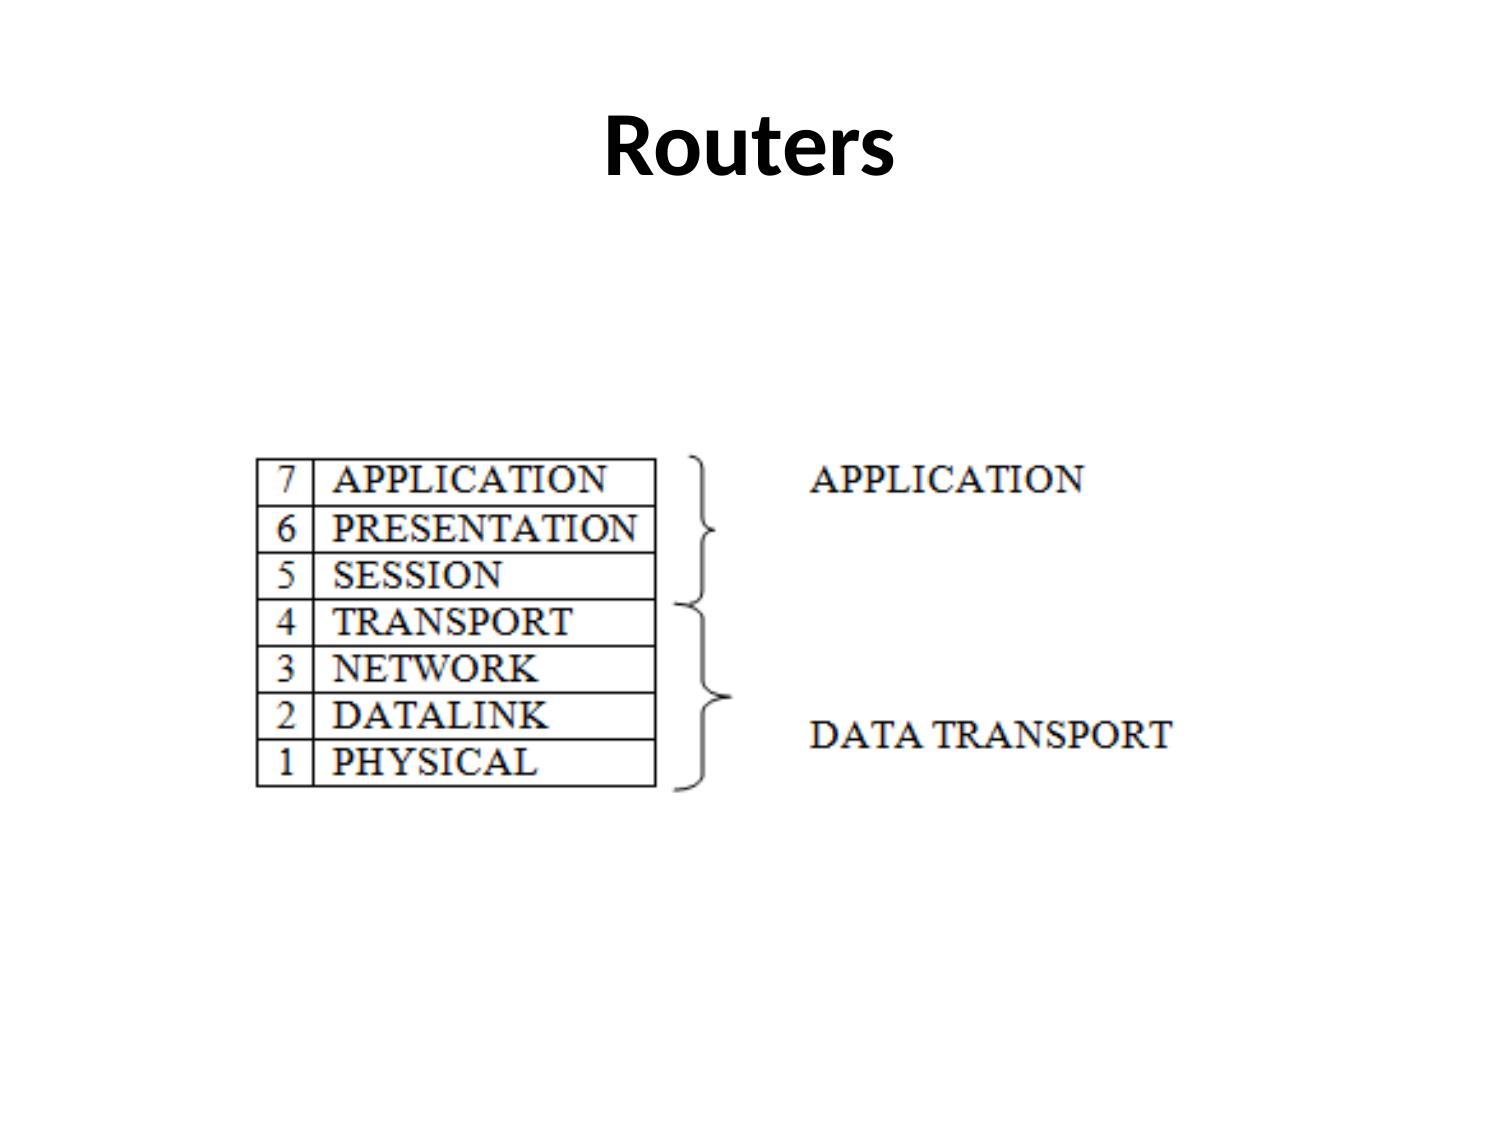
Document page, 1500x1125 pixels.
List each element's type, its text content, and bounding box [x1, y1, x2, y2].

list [175, 363, 1196, 880]
title Routers [75, 45, 1425, 233]
